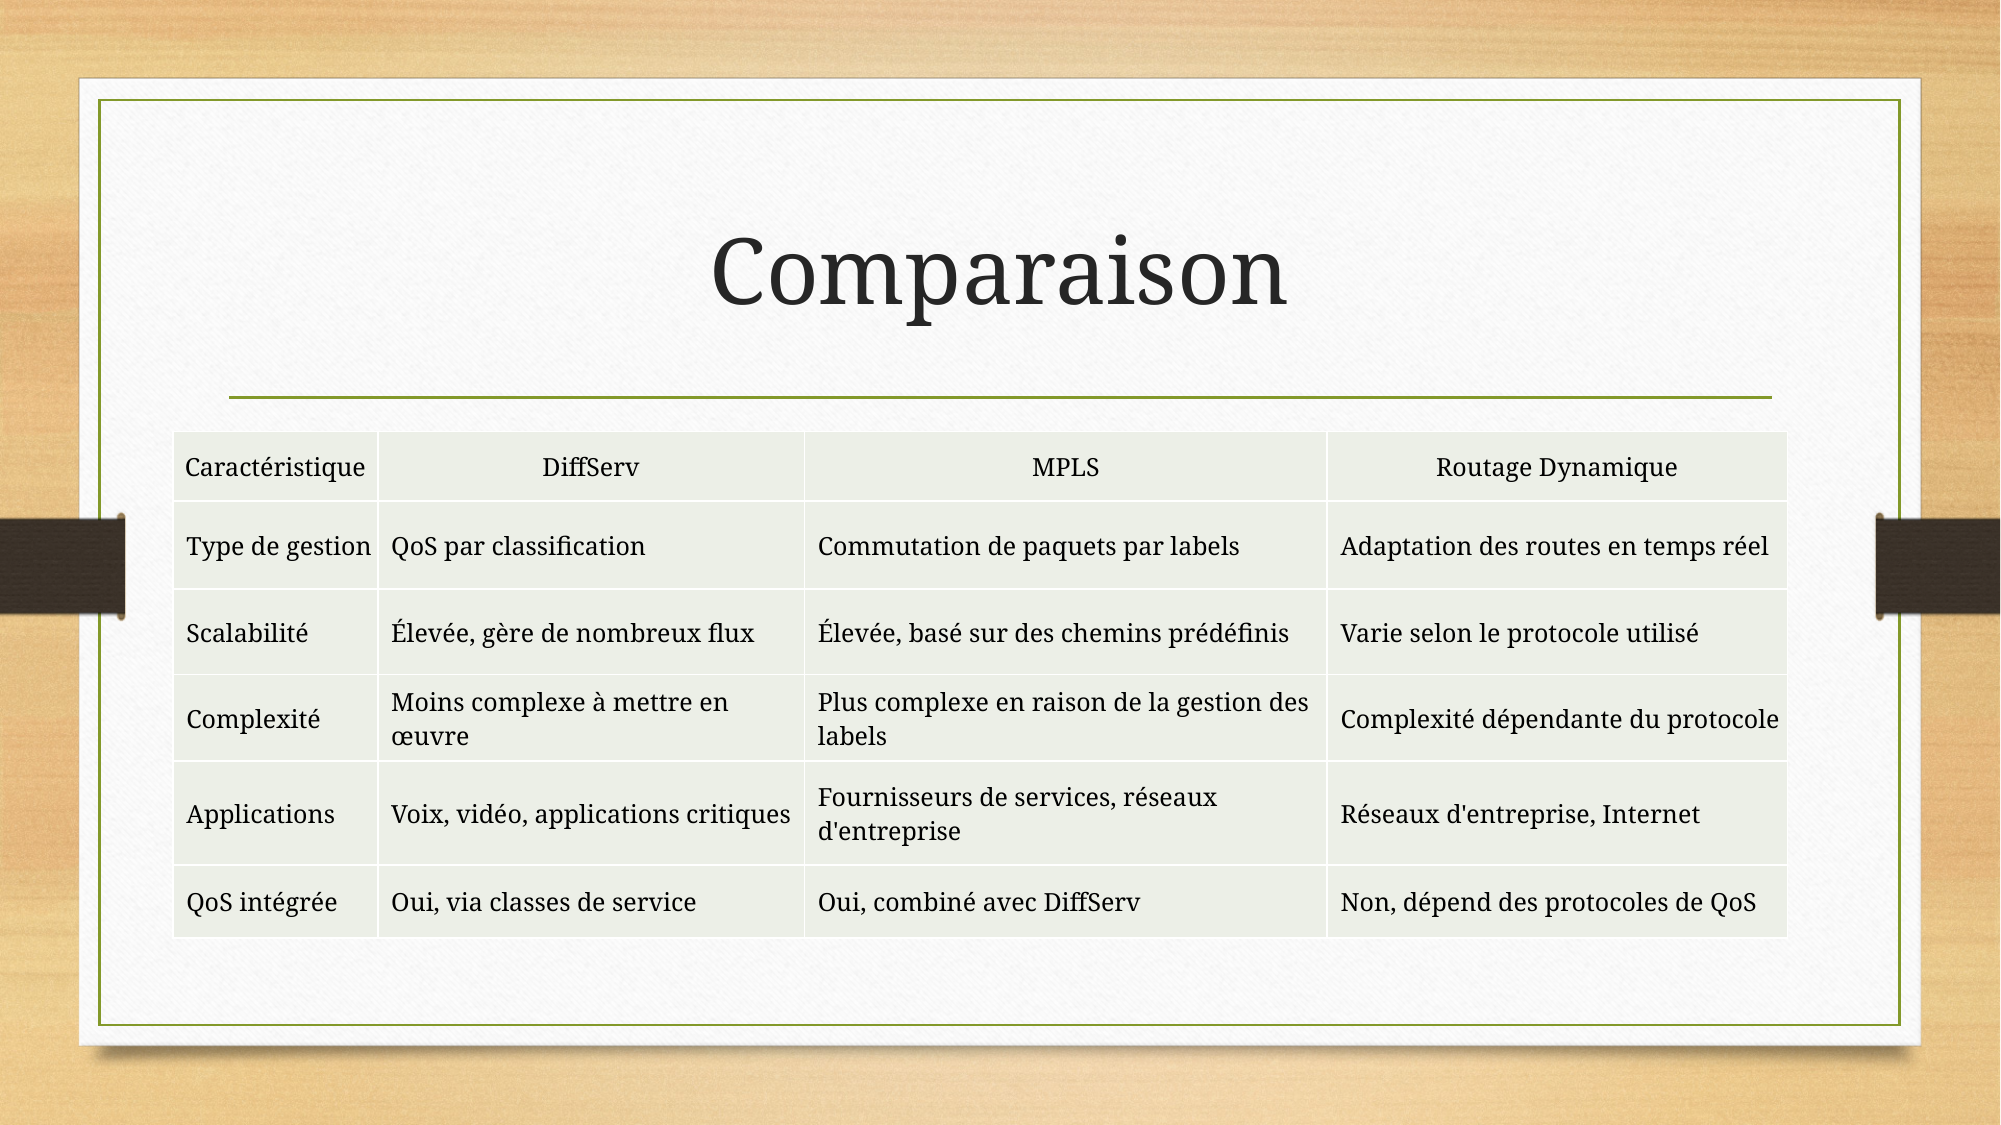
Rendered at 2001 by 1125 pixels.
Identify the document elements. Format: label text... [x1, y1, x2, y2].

table_cell QoS par classification [379, 502, 804, 588]
table_cell Applications [174, 762, 377, 864]
table_cell Non, dépend des protocoles de QoS [1328, 866, 1787, 937]
table_cell Oui, combiné avec DiffServ [805, 866, 1326, 937]
title Comparaison [212, 161, 1788, 375]
table_cell Oui, via classes de service [379, 866, 804, 937]
table_cell Complexité dépendante du protocole [1328, 675, 1787, 760]
table_cell Moins complexe à mettre en œuvre [379, 675, 804, 760]
table_cell Élevée, gère de nombreux flux [379, 590, 804, 674]
table_header Routage Dynamique [1328, 432, 1787, 500]
table_cell Varie selon le protocole utilisé [1328, 590, 1787, 674]
table_cell Élevée, basé sur des chemins prédéfinis [805, 590, 1326, 674]
table_cell Type de gestion [174, 502, 377, 588]
picture [0, 0, 2001, 1125]
table_cell Fournisseurs de services, réseaux d'entreprise [805, 762, 1326, 864]
table_cell Adaptation des routes en temps réel [1328, 502, 1787, 588]
table_cell Commutation de paquets par labels [805, 502, 1326, 588]
table_cell Plus complexe en raison de la gestion des labels [805, 675, 1326, 760]
table_cell Complexité [174, 675, 377, 760]
table_cell Voix, vidéo, applications critiques [379, 762, 804, 864]
table_cell Réseaux d'entreprise, Internet [1328, 762, 1787, 864]
table_cell Scalabilité [174, 590, 377, 674]
table_header DiffServ [379, 432, 804, 500]
table_cell QoS intégrée [174, 866, 377, 937]
table_header MPLS [805, 432, 1326, 500]
table_header Caractéristique [174, 432, 377, 500]
